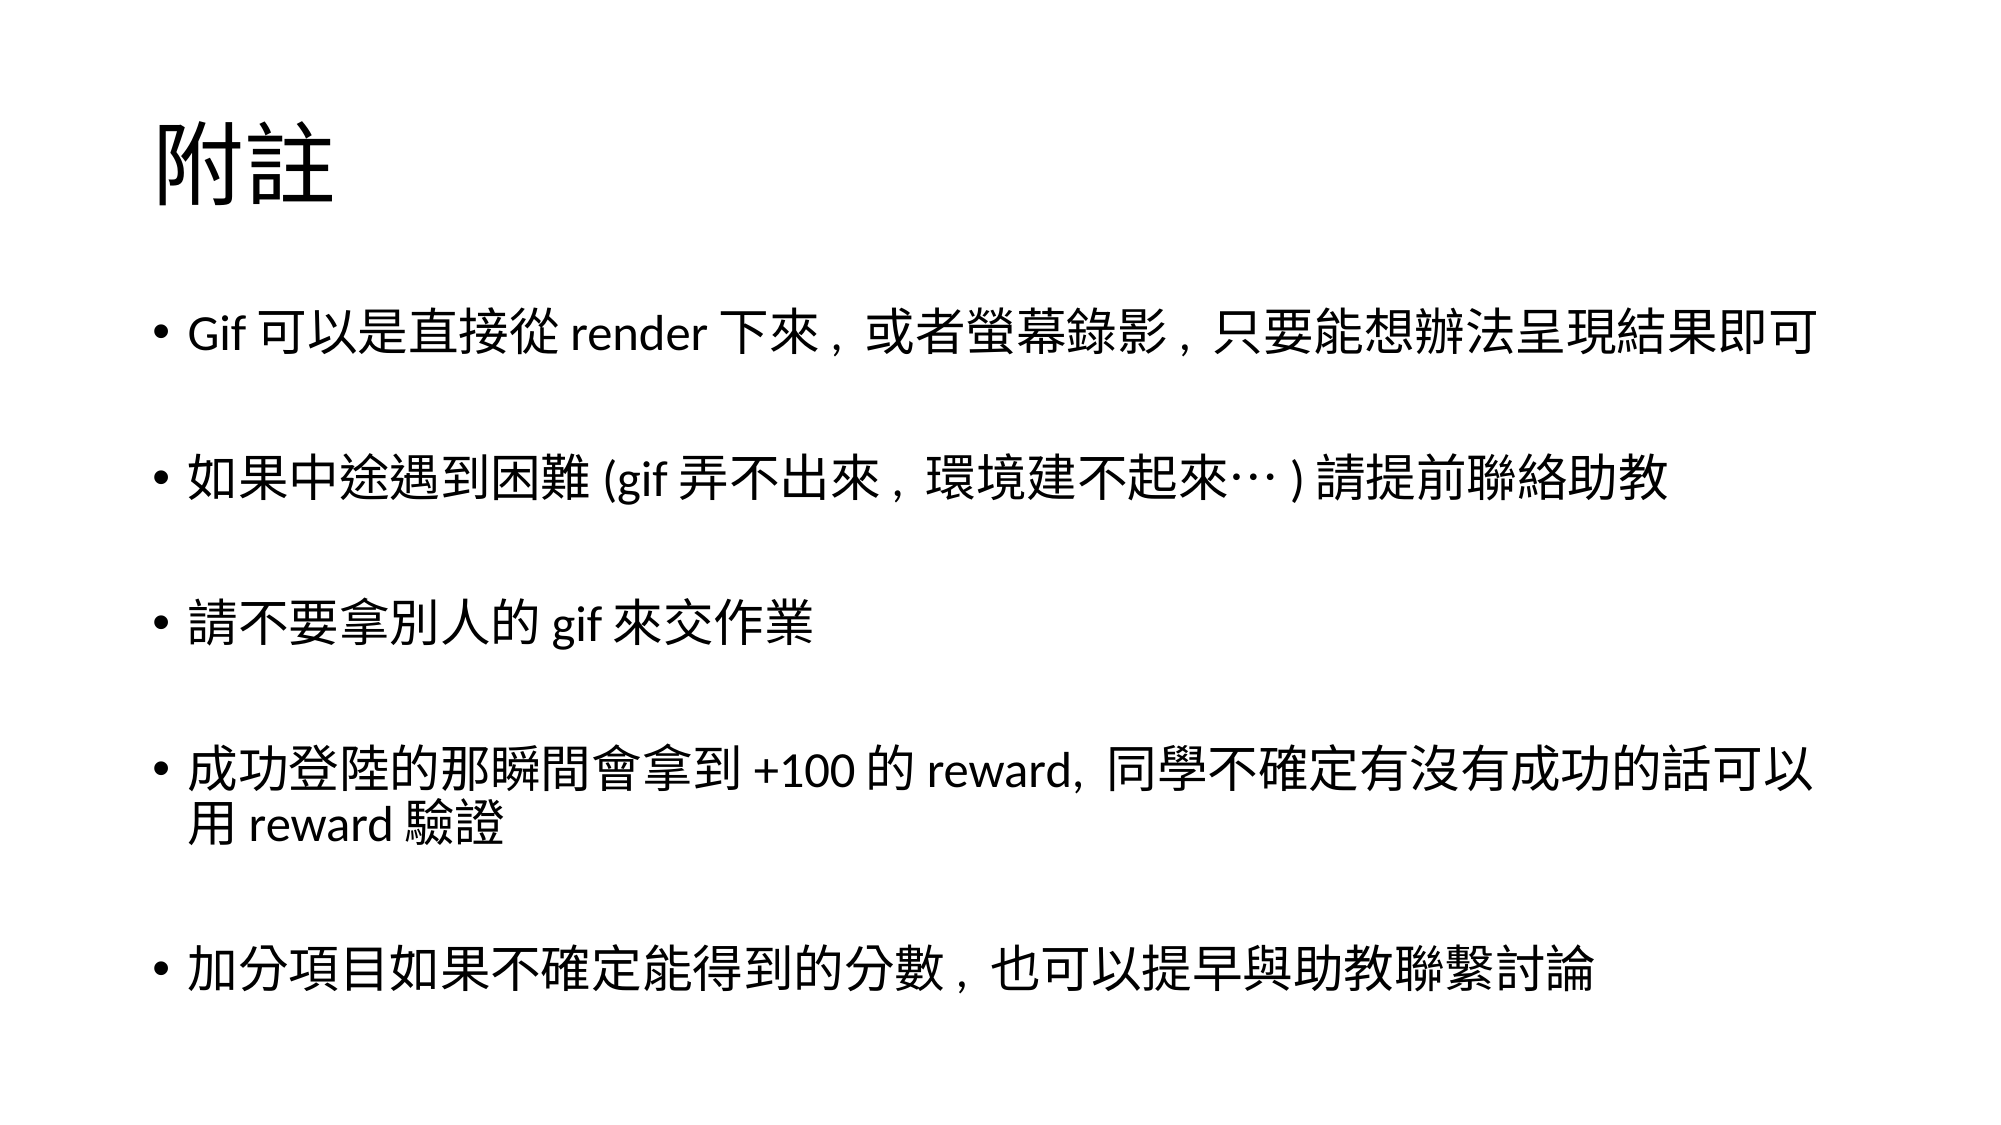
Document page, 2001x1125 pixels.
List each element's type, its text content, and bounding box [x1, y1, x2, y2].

list Gif可以是直接從render下來, 或者螢幕錄影, 只要能想辦法呈現結果即可 如果中途遇到困難(gif弄不出來, 環境建不起來…)請提前聯絡助教 請不要拿別人的gif來交作業 成功登陸的那瞬間會拿到+100的reward, 同學不確定有沒有成功的話可以用reward驗證 加分項目如果不確定能得到的分數, 也可以提早與助教聯繫討論 [137, 299, 1863, 1014]
title 附註 [137, 59, 1863, 278]
